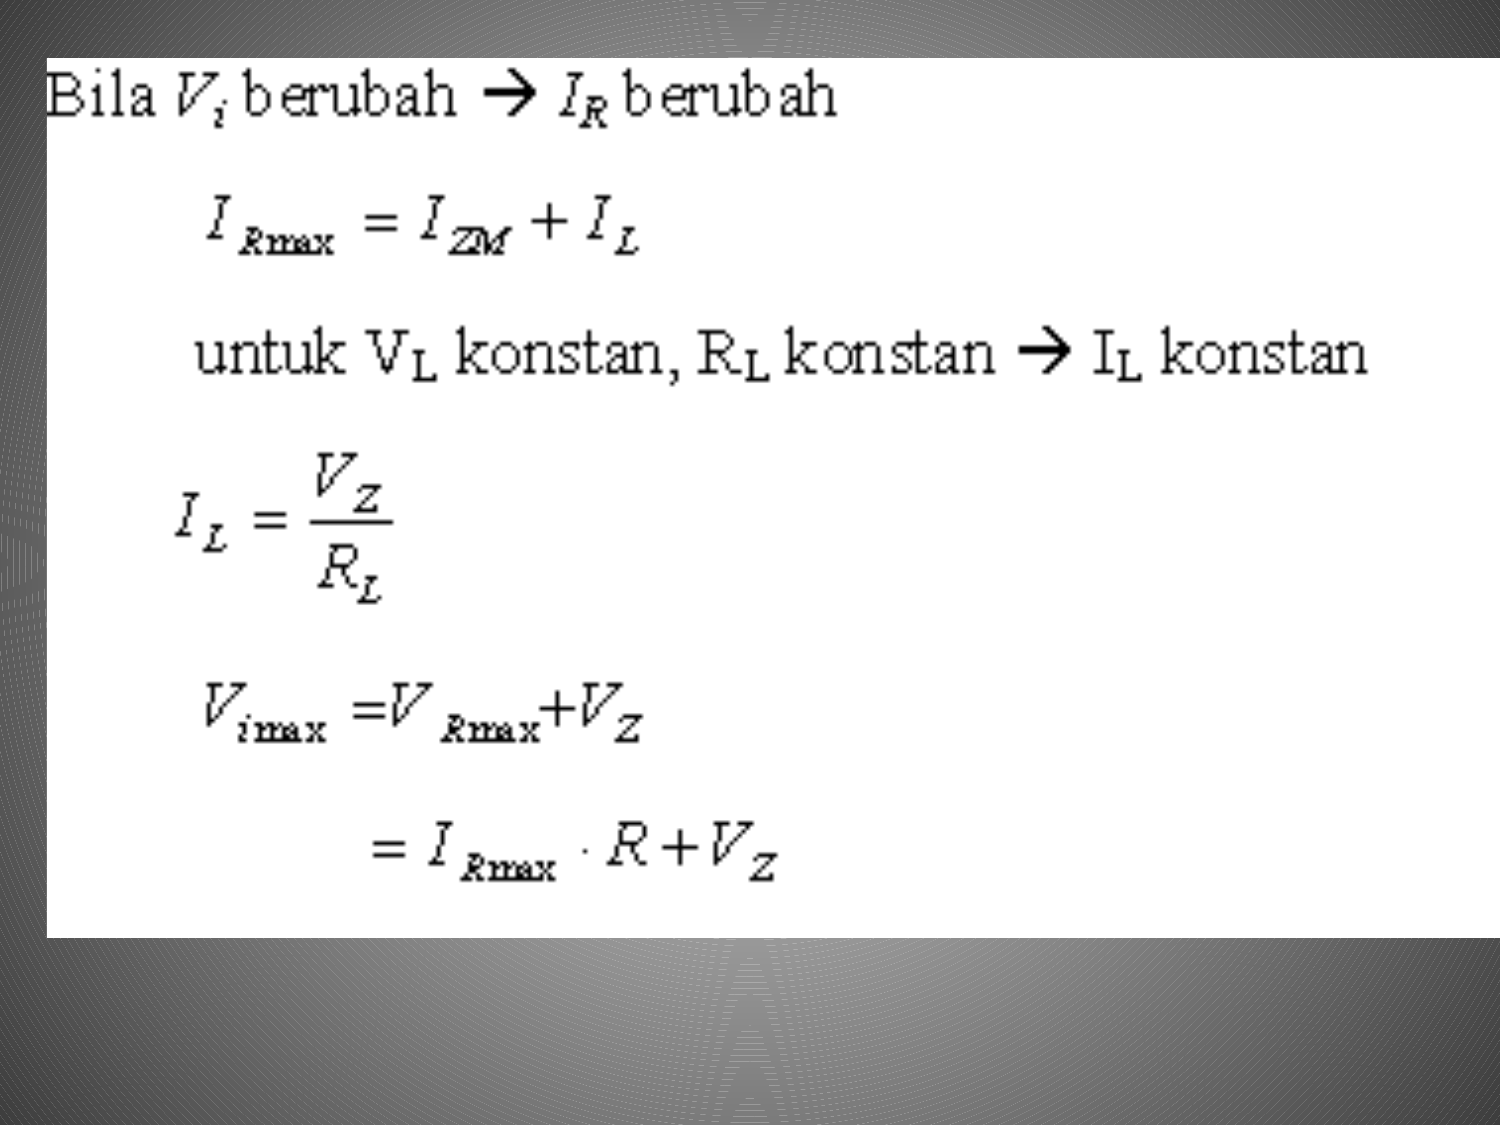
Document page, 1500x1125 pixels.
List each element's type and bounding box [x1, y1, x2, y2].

picture [46, 58, 1500, 938]
